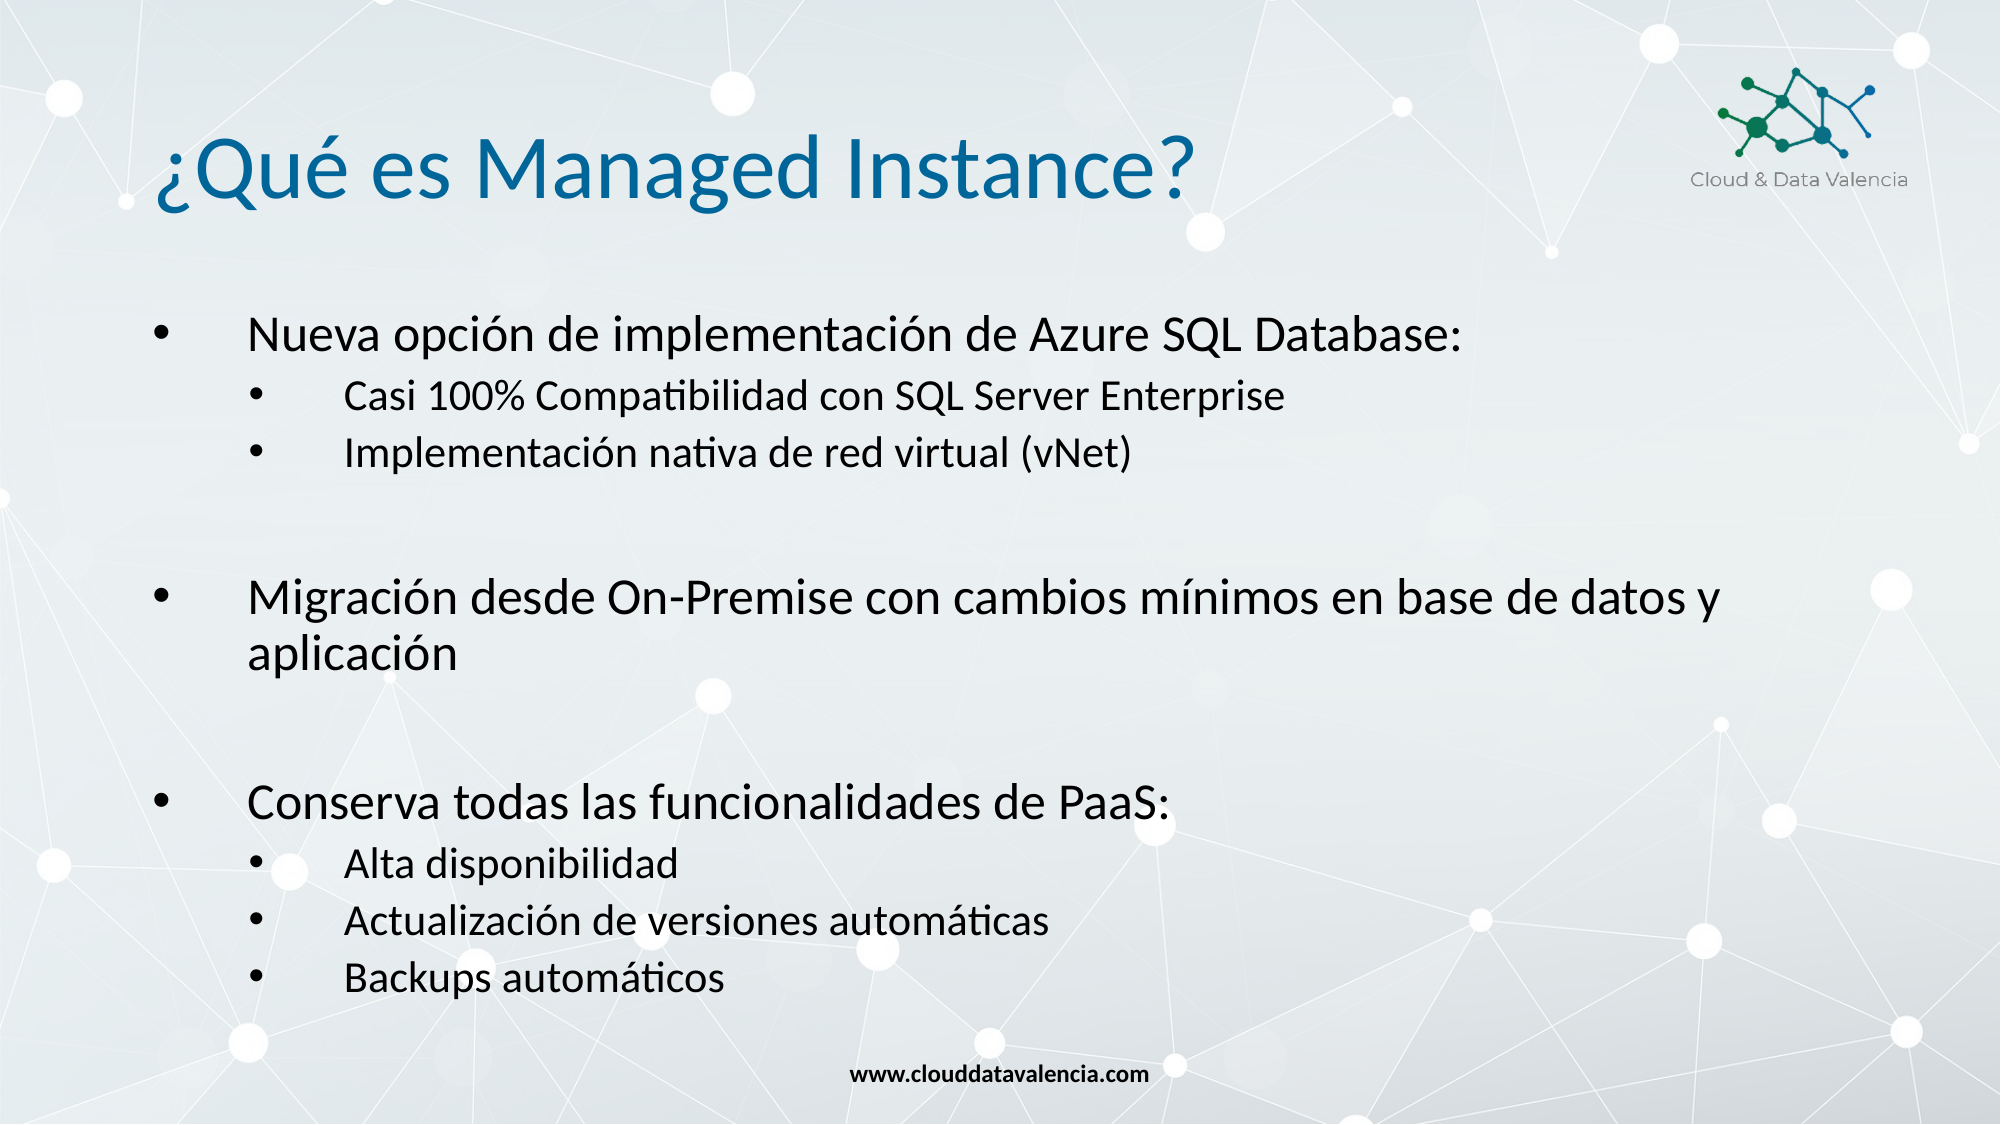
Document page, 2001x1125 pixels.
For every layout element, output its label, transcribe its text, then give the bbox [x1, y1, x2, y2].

list Nueva opción de implementación de Azure SQL Database: Casi 100% Compatibilidad con SQL Server Enterprise Implementación nativa de red virtual (vNet) Migración desde On-Premise con cambios mínimos en base de datos y aplicación Conserva todas las funcionalidades de PaaS: Alta disponibilidad Actualización de versiones automáticas Backups automáticos [137, 299, 1863, 1014]
picture [1650, 43, 1943, 200]
title ¿Qué es Managed Instance? [137, 59, 1863, 278]
